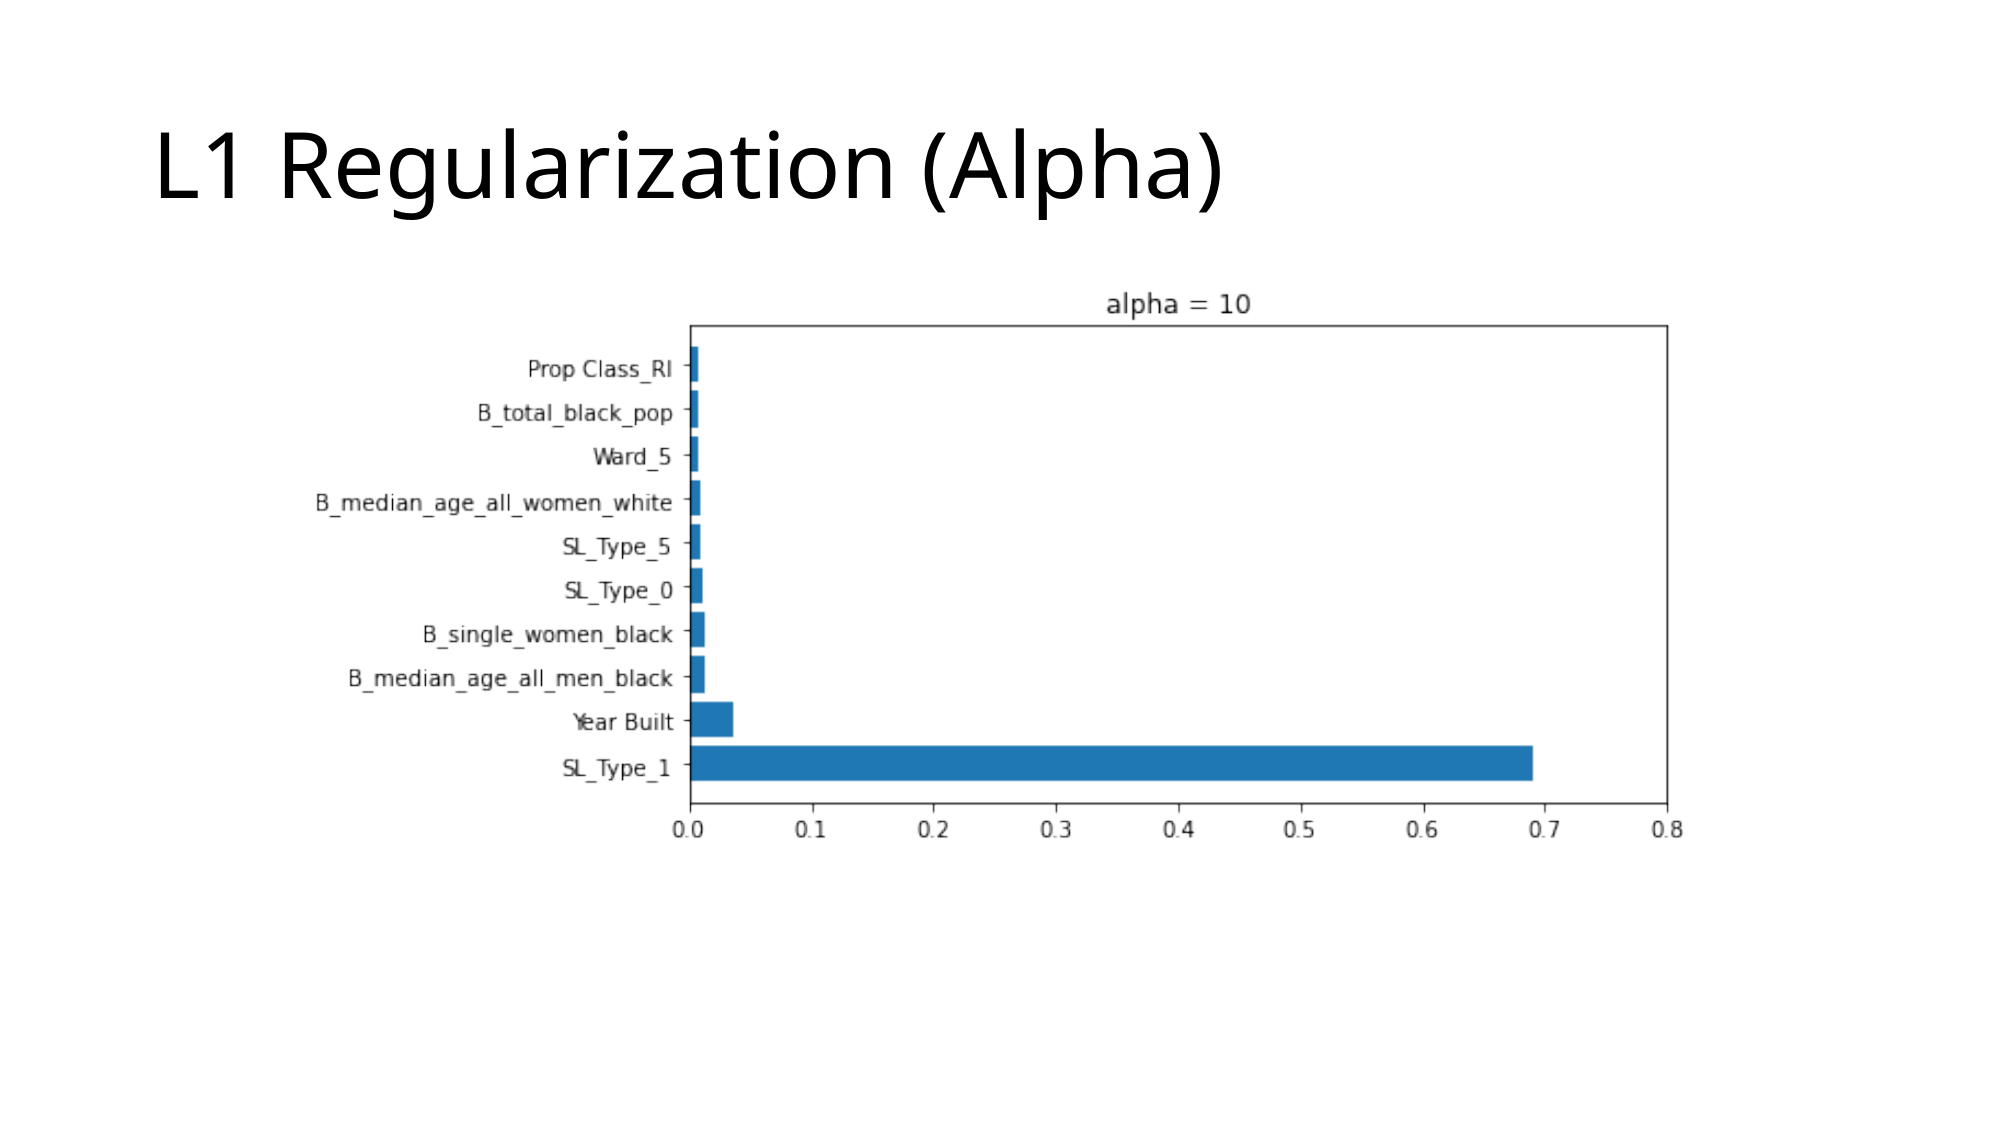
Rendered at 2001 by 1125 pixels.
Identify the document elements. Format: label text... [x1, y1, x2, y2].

title L1 Regularization (Alpha) [137, 59, 1863, 278]
picture [300, 277, 1700, 856]
